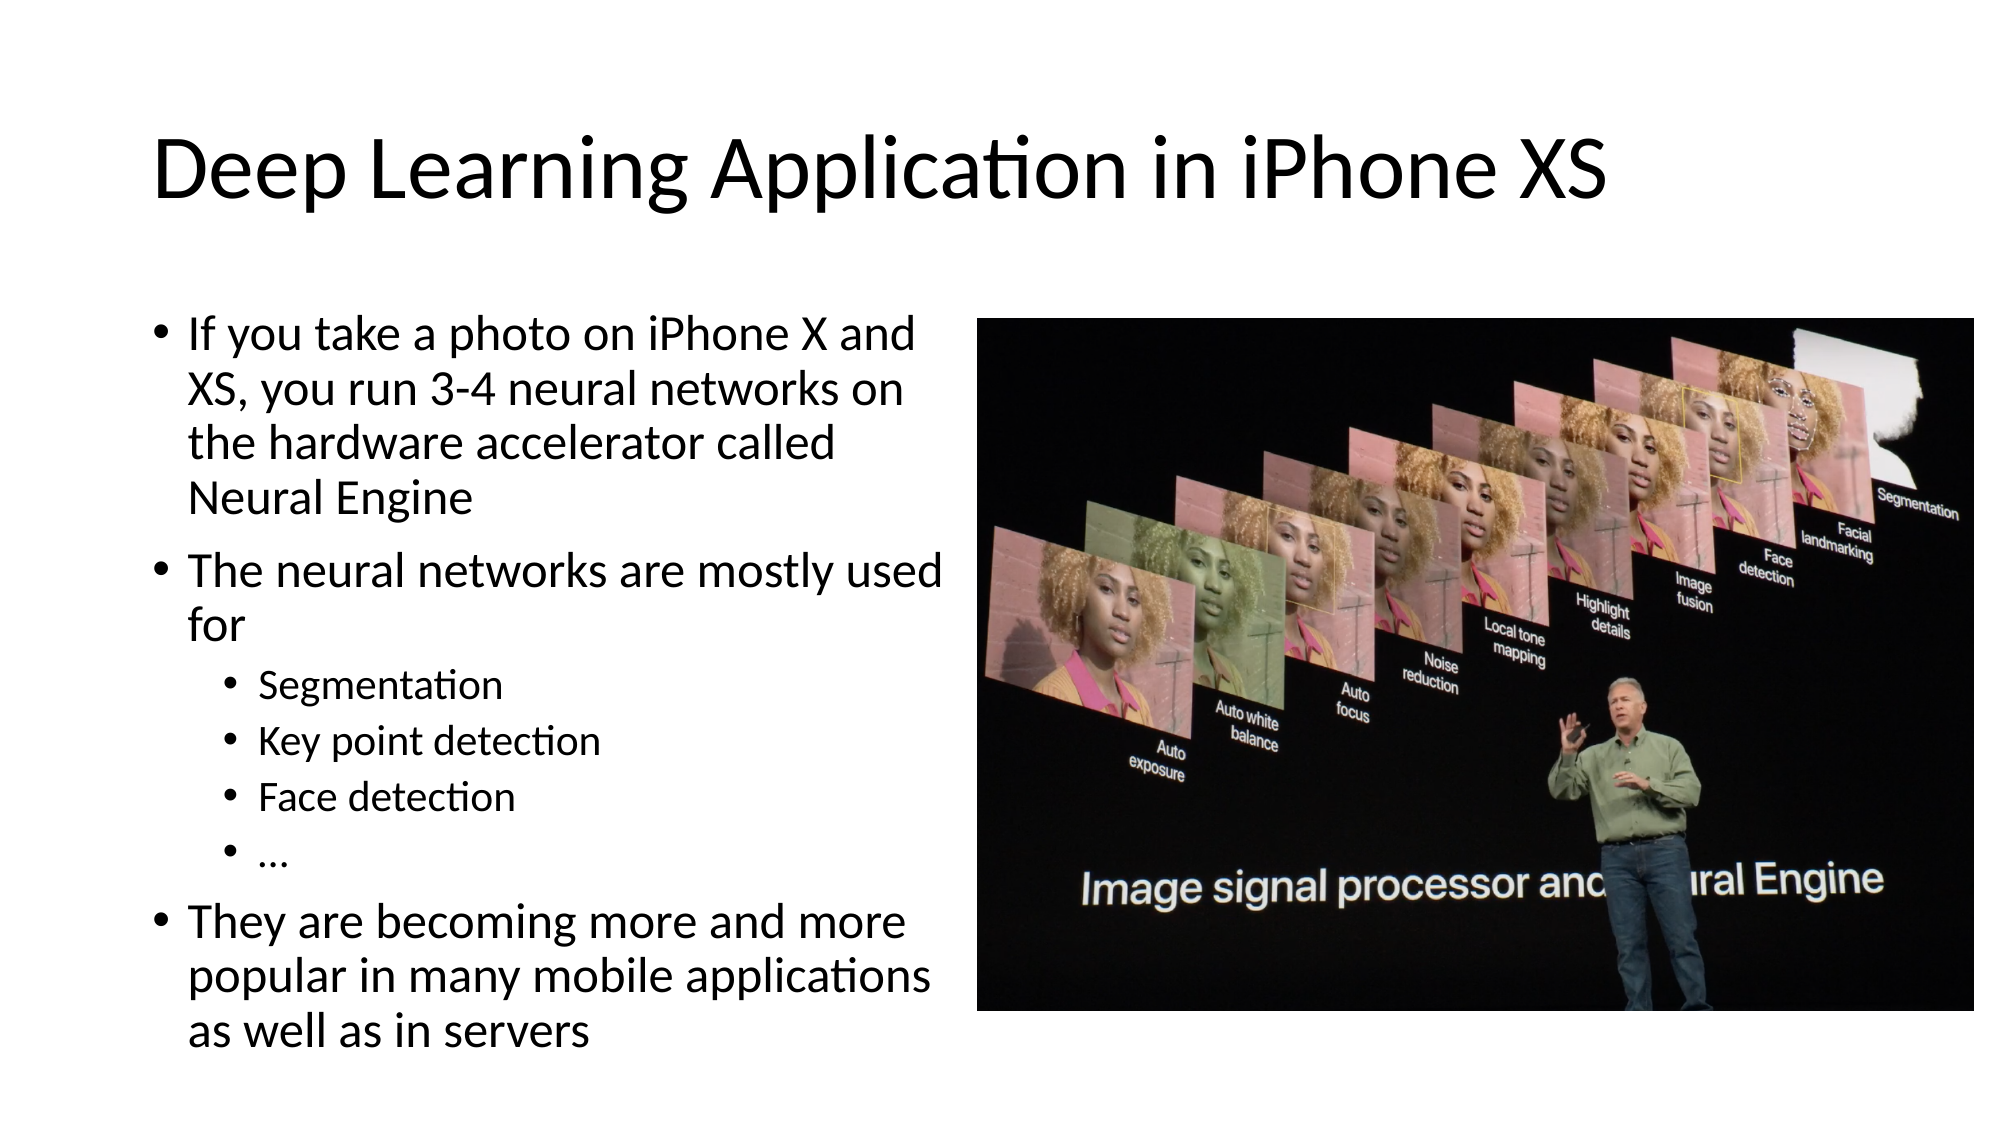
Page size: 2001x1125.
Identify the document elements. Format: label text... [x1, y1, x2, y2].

list If you take a photo on iPhone X and XS, you run 3-4 neural networks on the hardware accelerator called Neural Engine The neural networks are mostly used for Segmentation Key point detection Face detection … They are becoming more and more popular in many mobile applications as well as in servers [137, 299, 978, 1074]
picture [977, 318, 1974, 1011]
title Deep Learning Application in iPhone XS [137, 59, 1863, 278]
